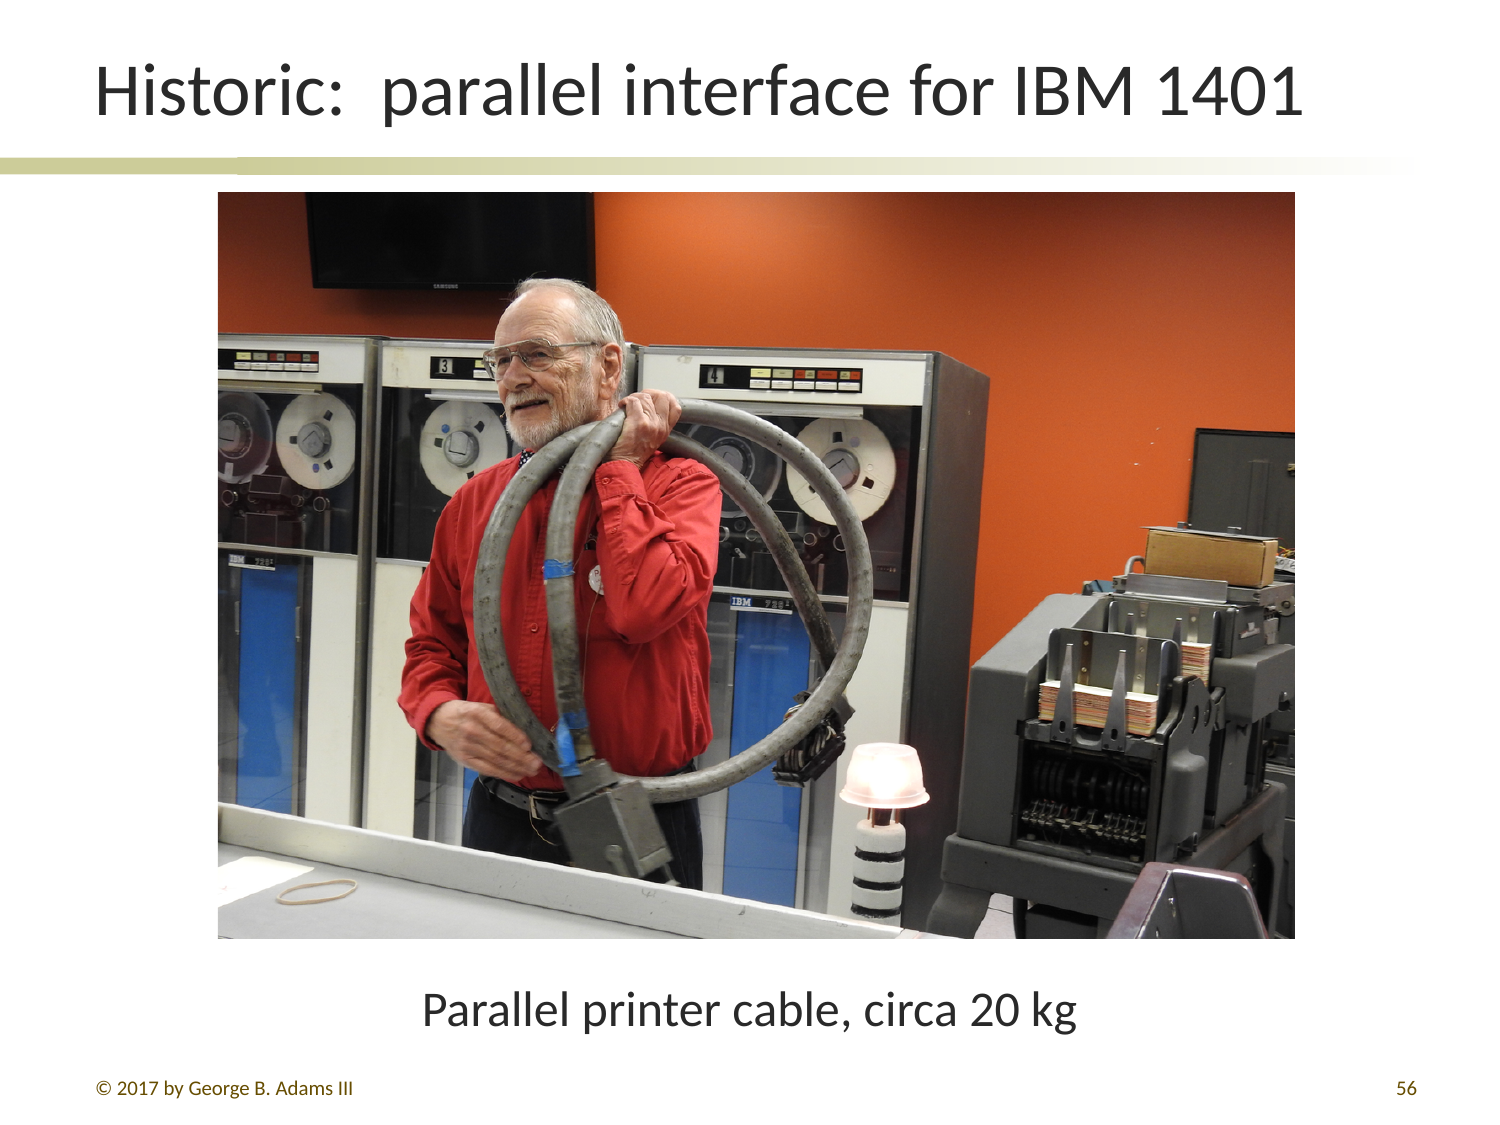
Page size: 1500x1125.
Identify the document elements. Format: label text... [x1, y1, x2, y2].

text_box Parallel printer cable, circa 20 kg [407, 968, 1093, 1044]
slide_number © 2017 by George B. Adams III [79, 1067, 406, 1099]
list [217, 191, 1296, 940]
slide_number 56 [1119, 1067, 1433, 1099]
title Historic: parallel interface for IBM 1401 [79, 15, 1432, 139]
